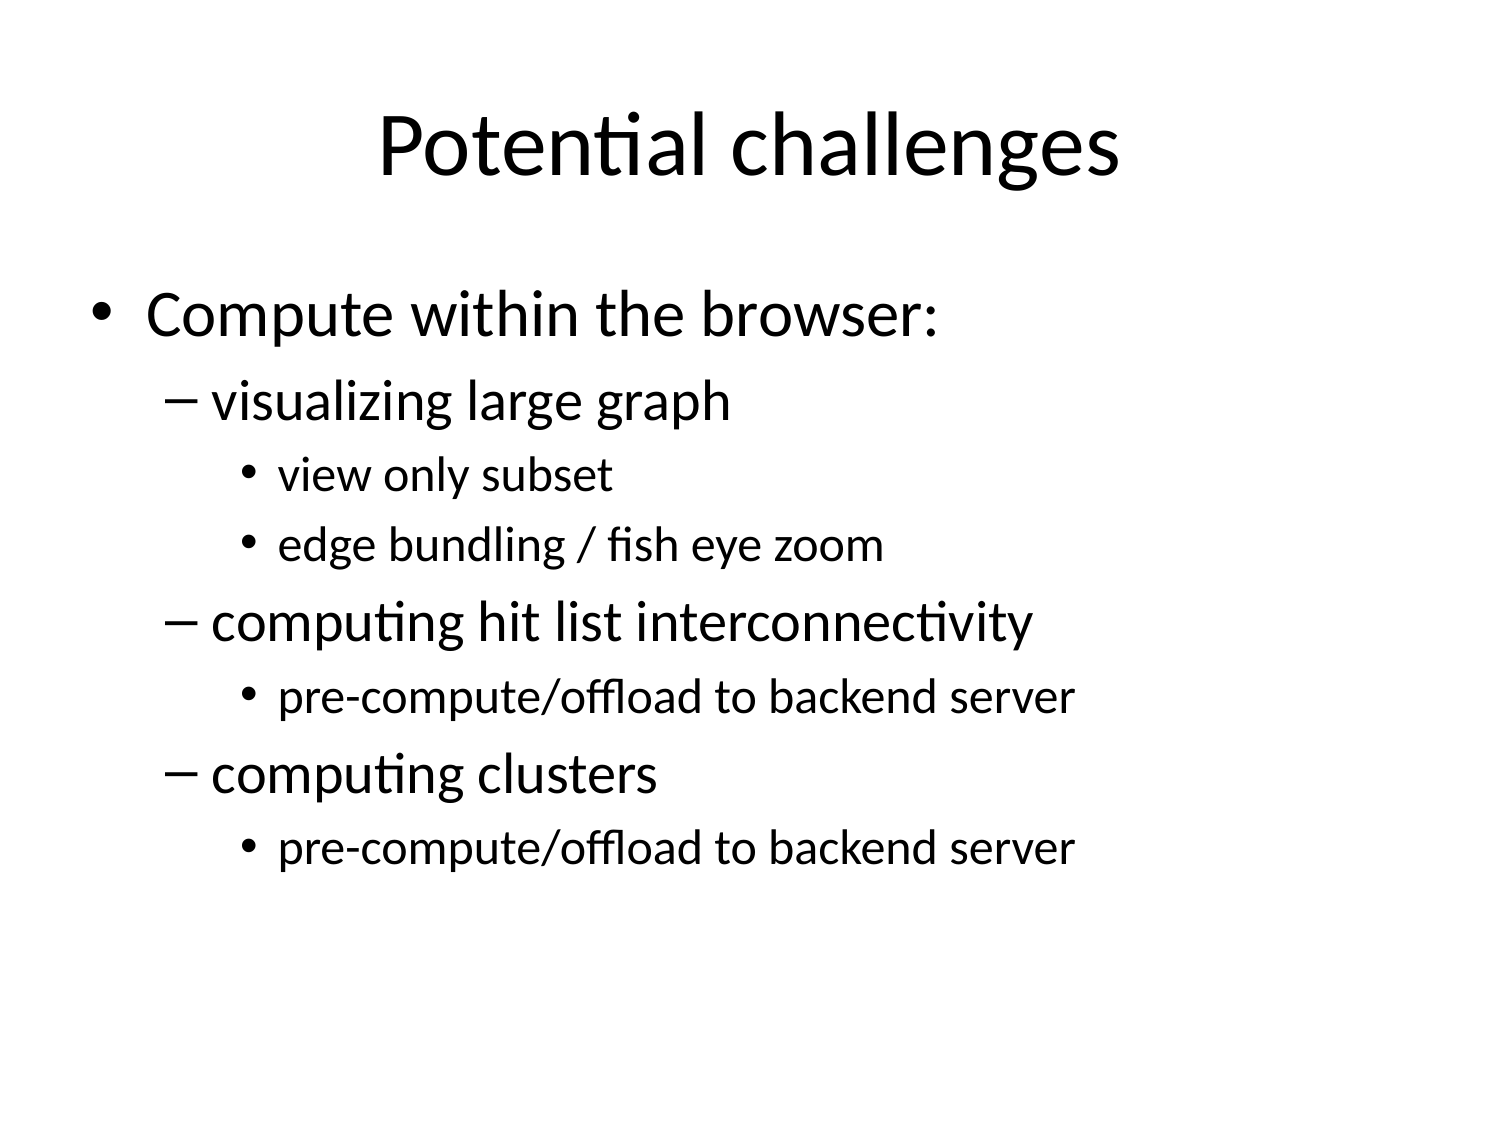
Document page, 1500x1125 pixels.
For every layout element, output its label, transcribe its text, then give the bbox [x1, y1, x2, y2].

list Compute within the browser: visualizing large graph view only subset edge bundling / fish eye zoom computing hit list interconnectivity pre-compute/offload to backend server computing clusters pre-compute/offload to backend server [75, 262, 1425, 1005]
title Potential challenges [75, 45, 1425, 233]
